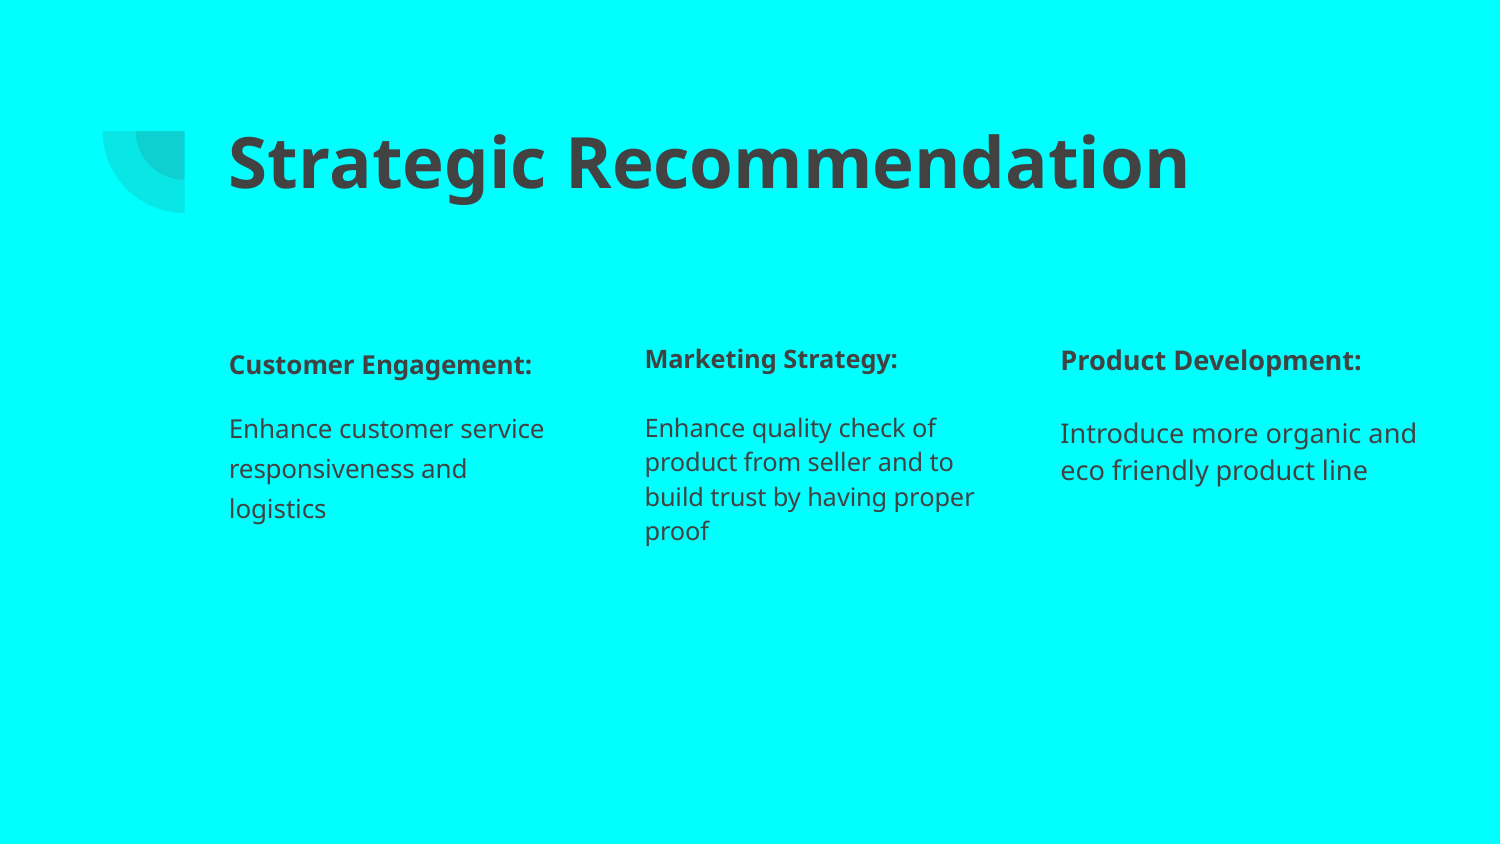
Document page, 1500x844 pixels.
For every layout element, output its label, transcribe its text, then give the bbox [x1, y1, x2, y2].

title Strategic Recommendation [213, 98, 1368, 263]
list Customer Engagement: Enhance customer service responsiveness and logistics [213, 326, 580, 544]
text_box Product Development: Introduce more organic and eco friendly product line [1045, 326, 1470, 544]
text_box Marketing Strategy: Enhance quality check of product from seller and to build trust by having proper proof [629, 326, 996, 566]
